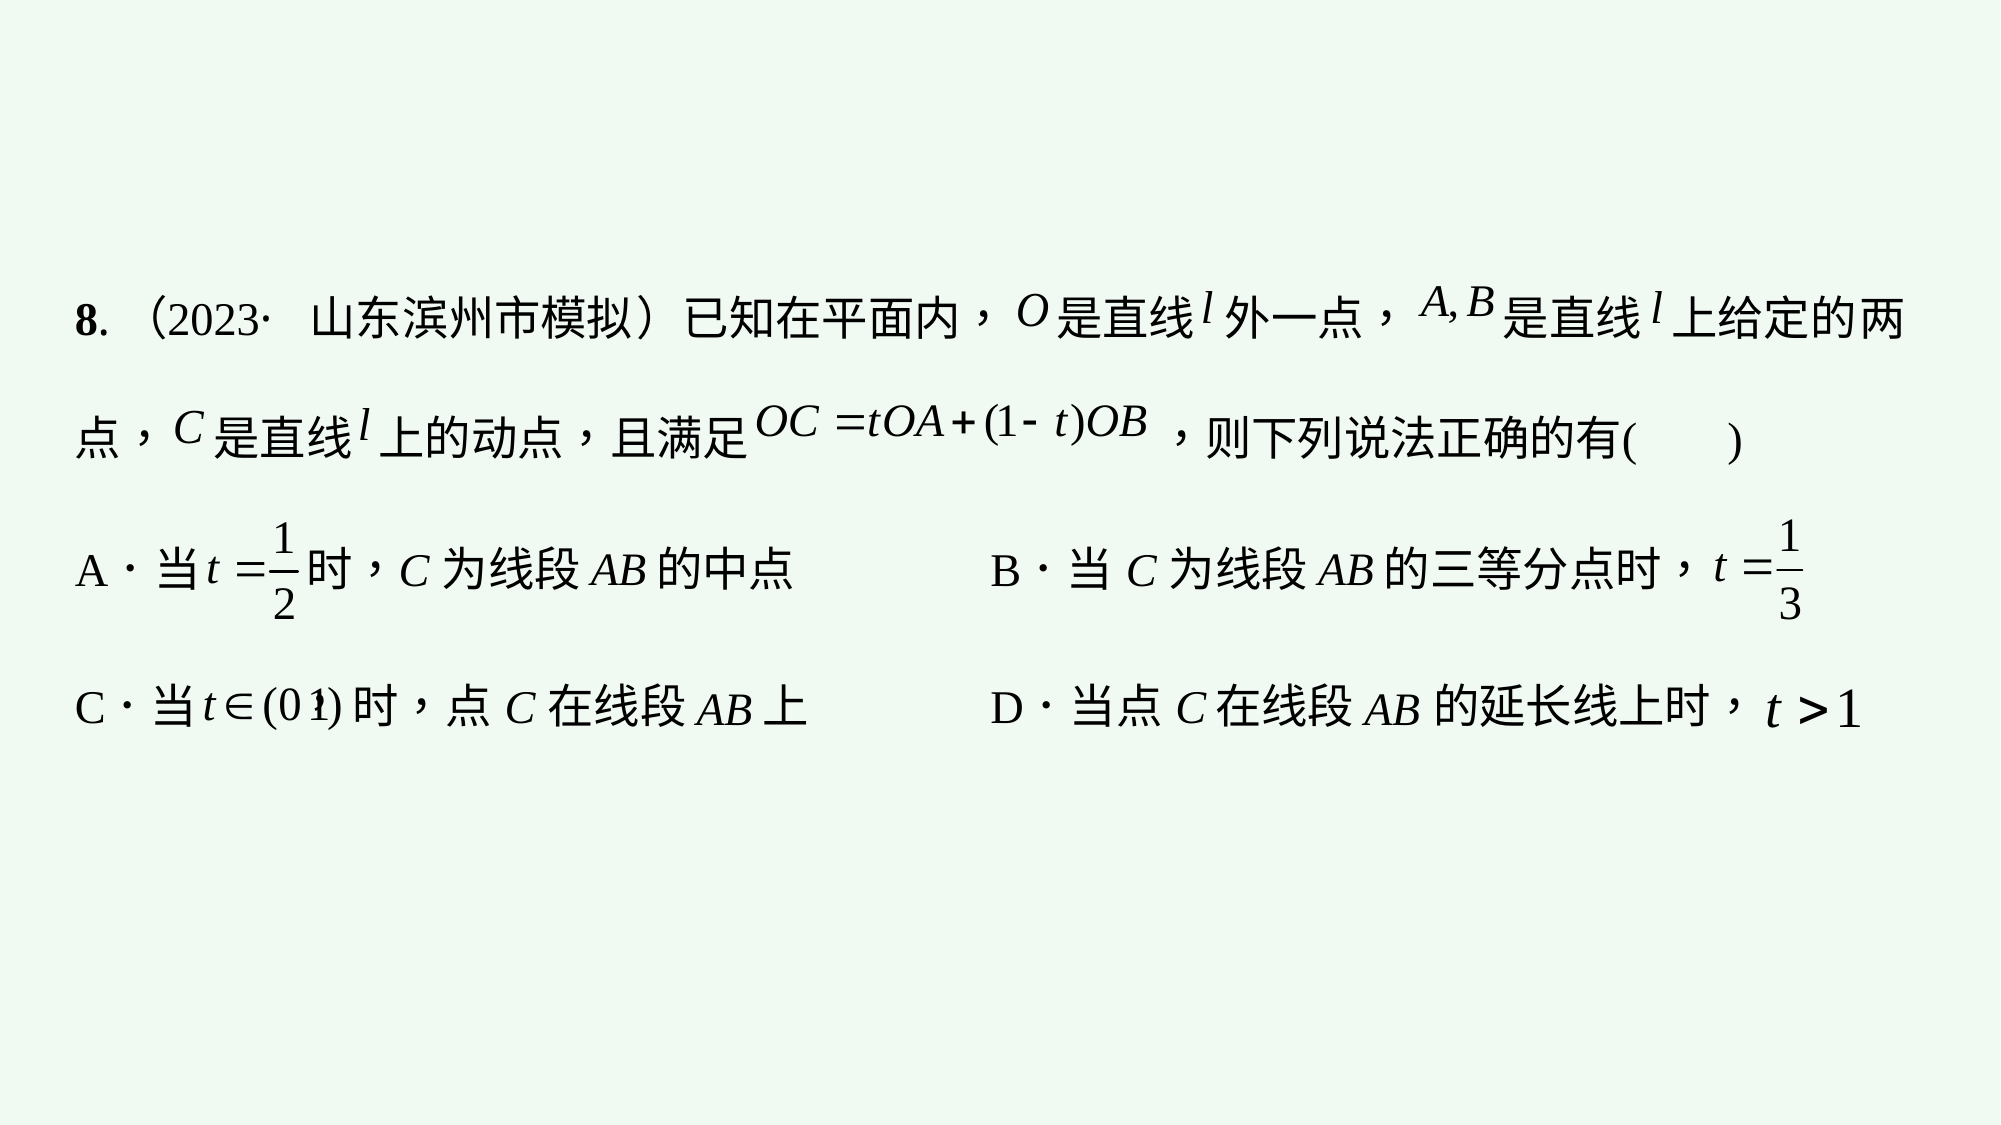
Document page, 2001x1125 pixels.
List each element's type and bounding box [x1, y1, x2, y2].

text_box [74, 275, 1907, 850]
